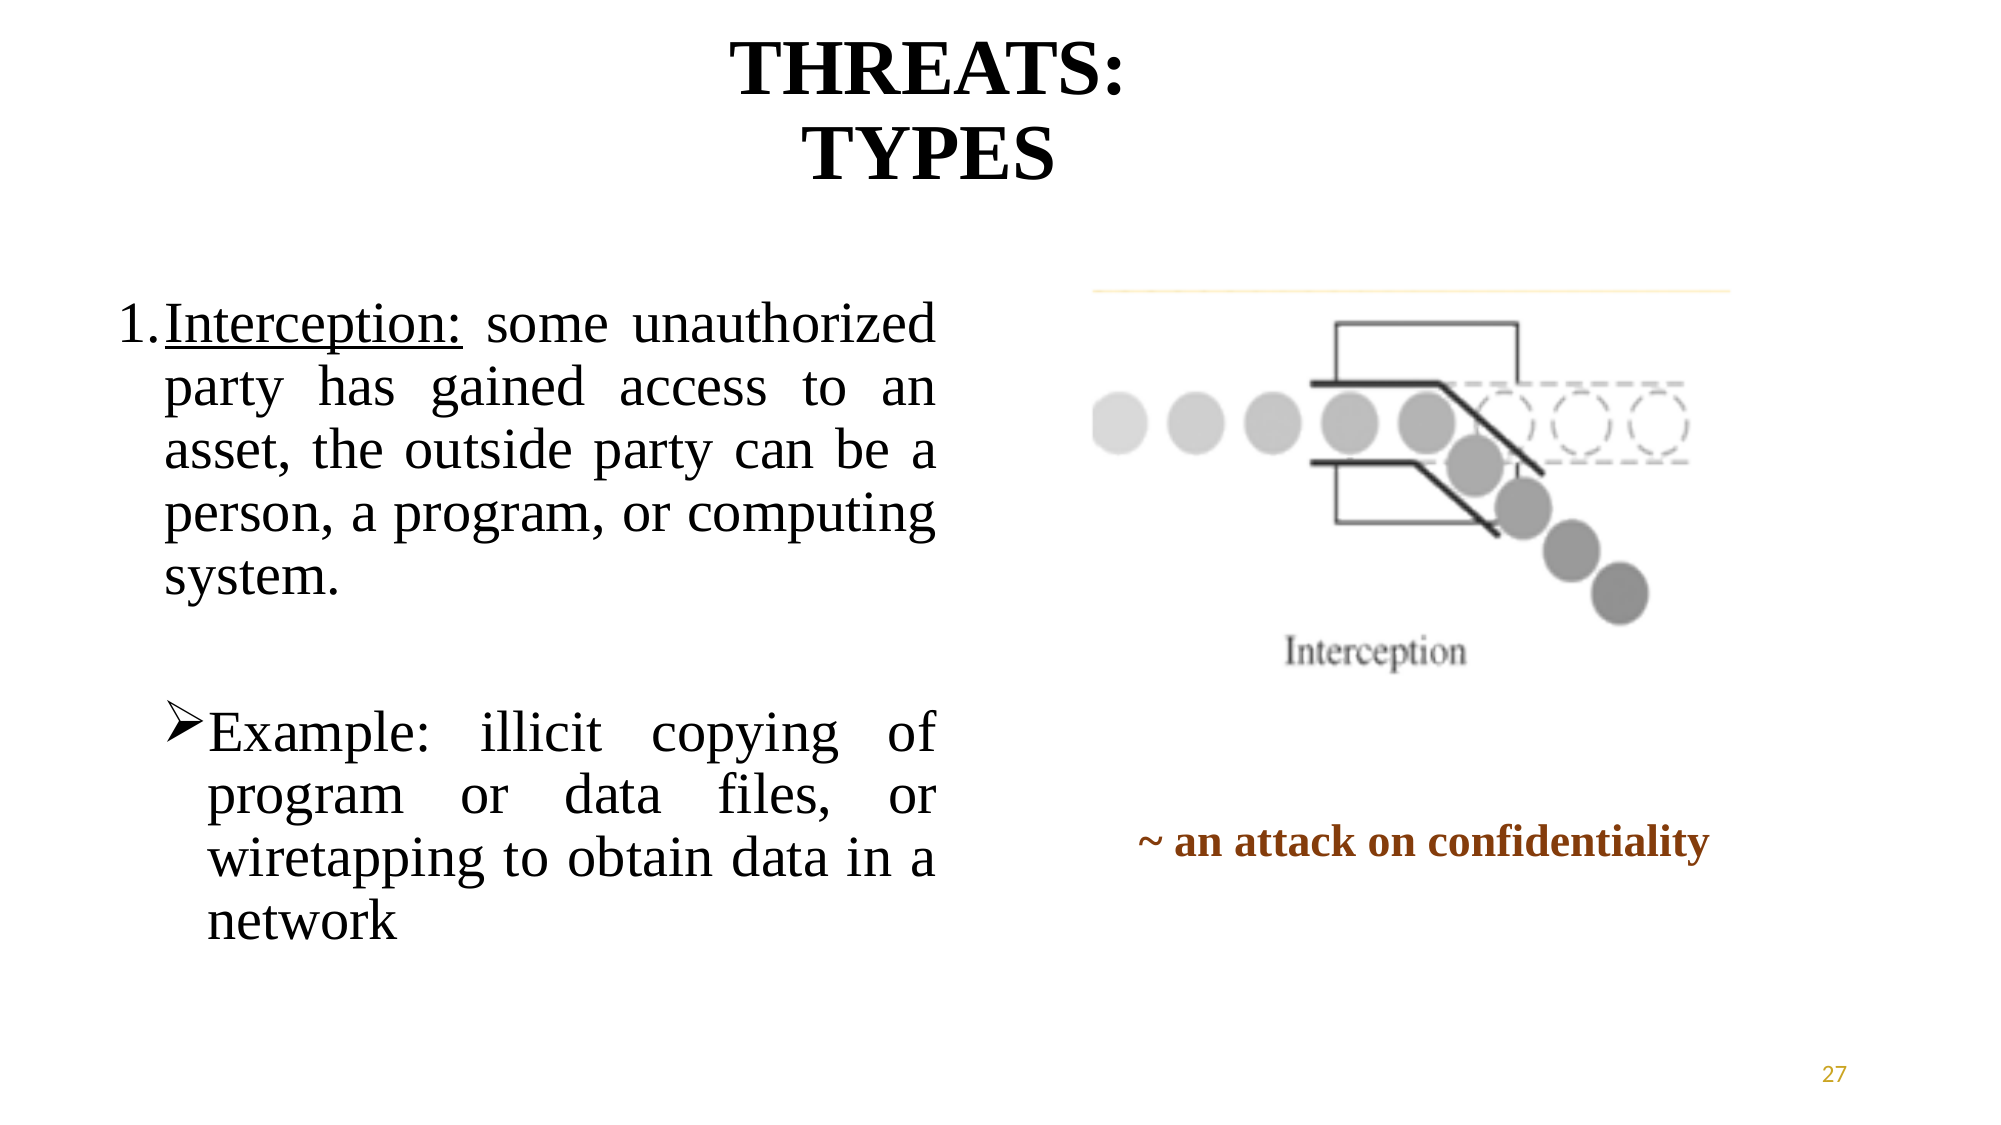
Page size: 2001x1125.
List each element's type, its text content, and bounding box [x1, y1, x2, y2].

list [1087, 284, 1738, 706]
title THREATS: TYPES [604, 23, 1255, 201]
list Interception: some unauthorized party has gained access to an asset, the outside party can be a person, a program, or computing system. Example: illicit copying of program or data files, or wiretapping to obtain data in a network [102, 285, 953, 1015]
text_box ~ an attack on confidentiality [1087, 803, 1763, 874]
slide_number 27 [1412, 1042, 1863, 1103]
